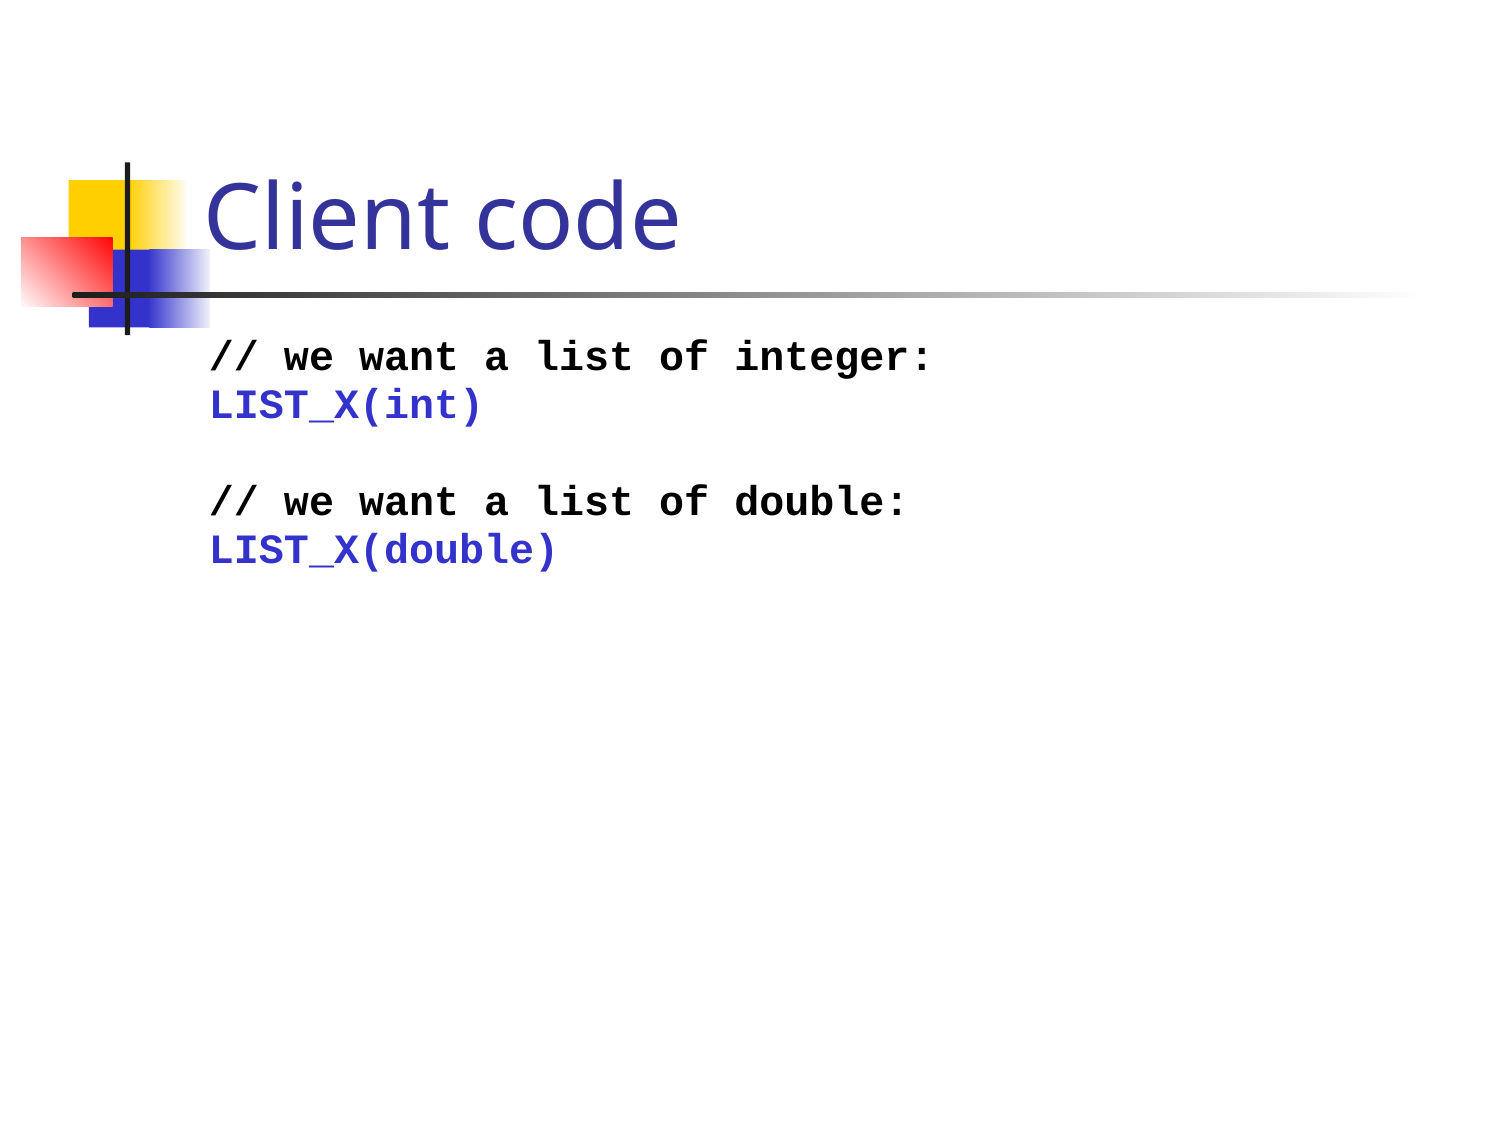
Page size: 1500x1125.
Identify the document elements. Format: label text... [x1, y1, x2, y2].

list // we want a list of integer: LIST_X(int) // we want a list of double: LIST_X(double) [193, 331, 1469, 1006]
title Client code [188, 35, 1468, 275]
